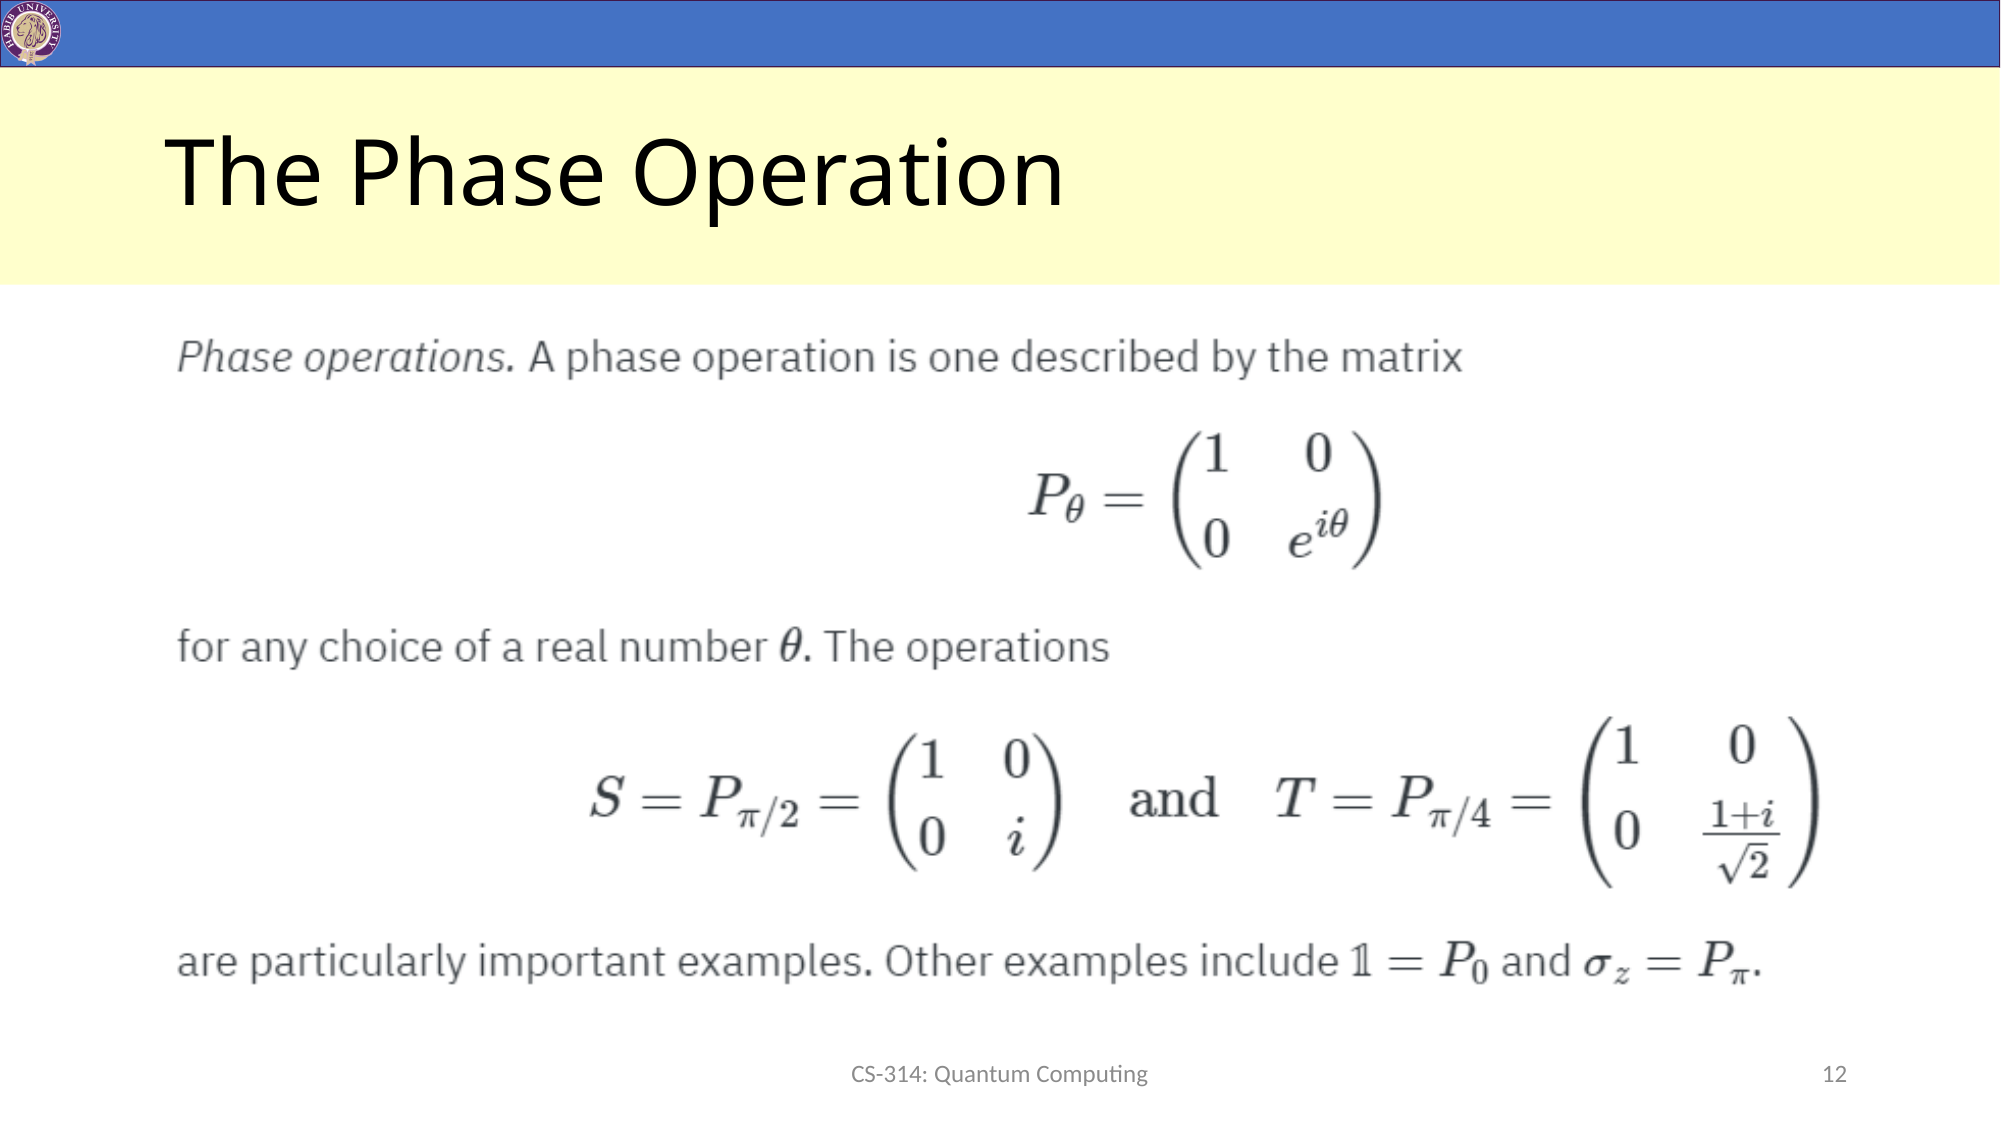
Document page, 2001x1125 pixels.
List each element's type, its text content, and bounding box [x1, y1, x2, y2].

picture [170, 317, 1901, 1007]
picture [1, 0, 62, 67]
footer CS-314: Quantum Computing [662, 1042, 1338, 1103]
slide_number 12 [1412, 1042, 1863, 1103]
title The Phase Operation [0, 67, 2000, 285]
